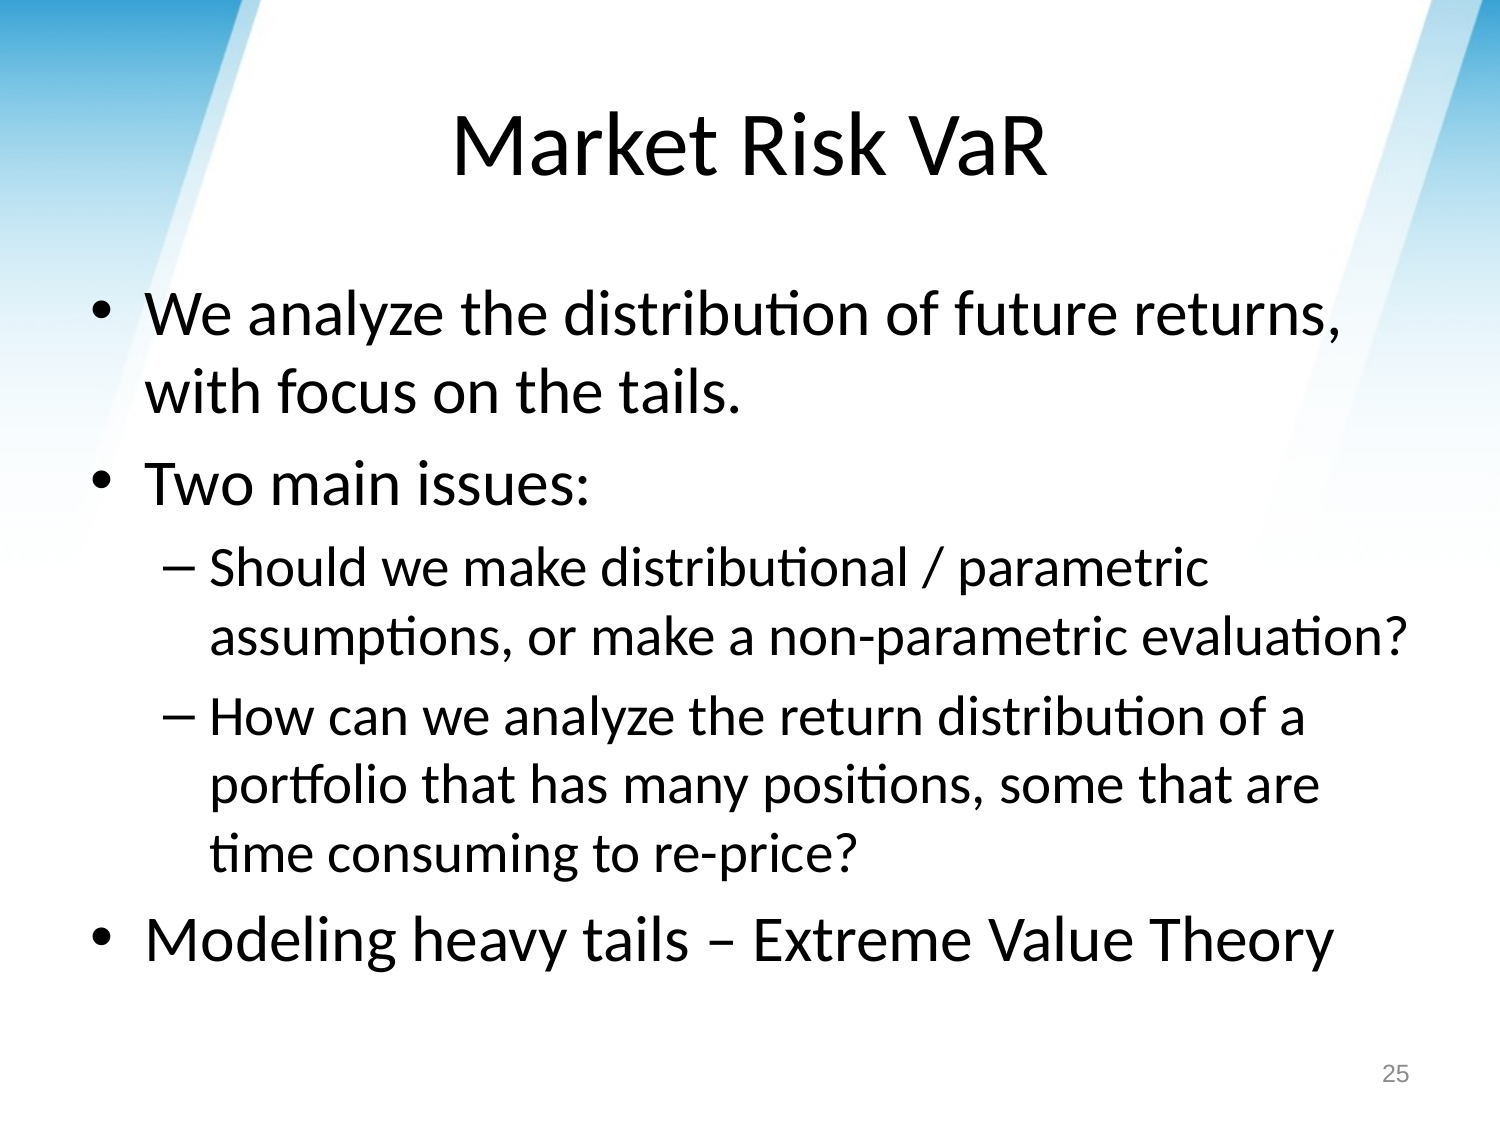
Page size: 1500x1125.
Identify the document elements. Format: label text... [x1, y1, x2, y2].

list We analyze the distribution of future returns, with focus on the tails. Two main issues: Should we make distributional / parametric assumptions, or make a non-parametric evaluation? How can we analyze the return distribution of a portfolio that has many positions, some that are time consuming to re-price? Modeling heavy tails – Extreme Value Theory [75, 262, 1425, 1005]
picture [0, 0, 1500, 771]
title Market Risk VaR [75, 45, 1425, 233]
slide_number 25 [1074, 1042, 1425, 1103]
